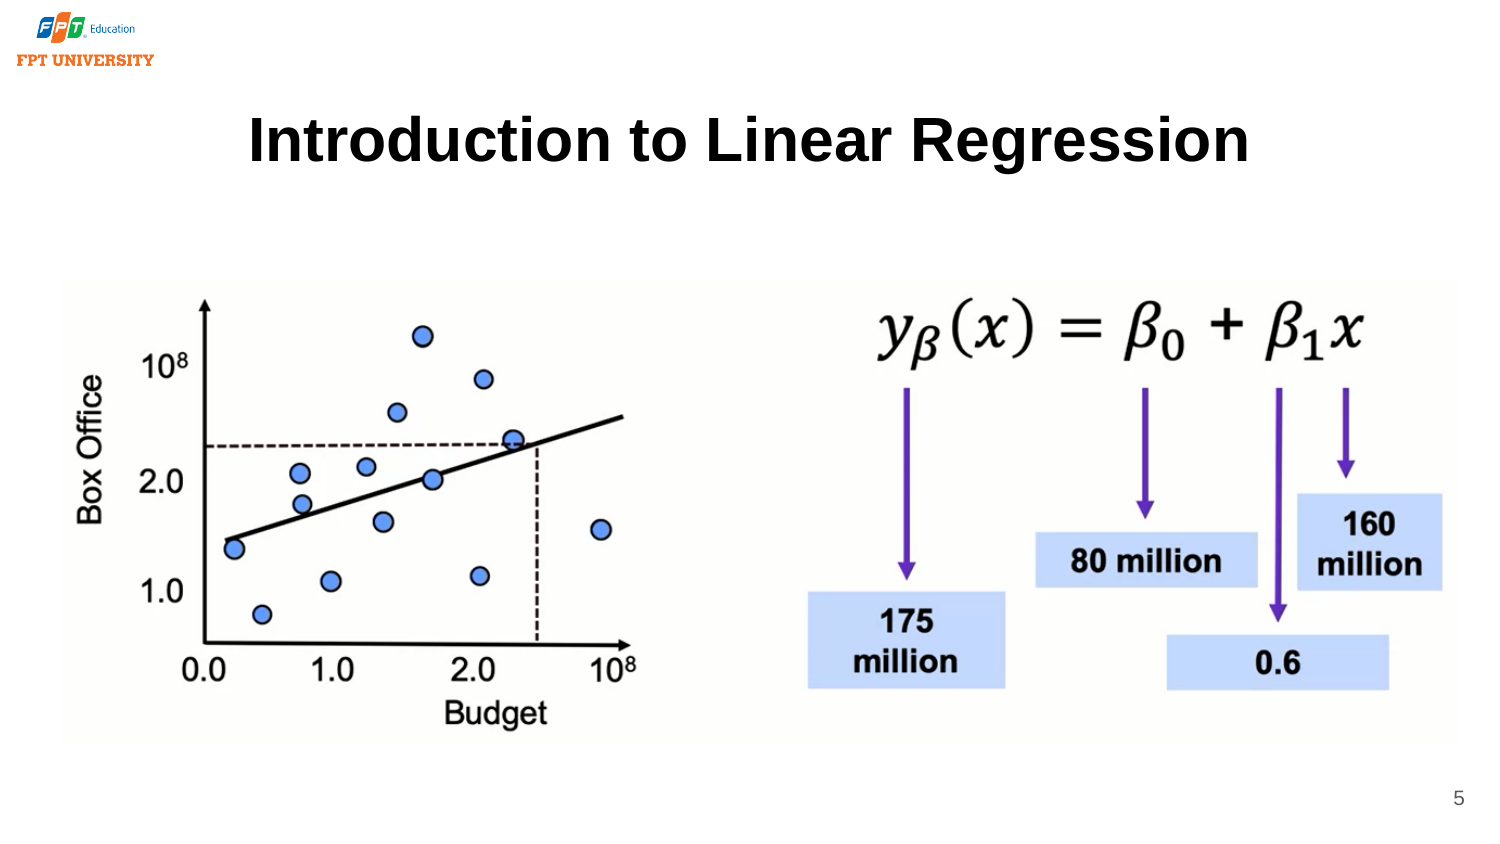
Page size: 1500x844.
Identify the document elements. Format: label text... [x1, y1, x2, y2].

slide_number 5 [1389, 764, 1480, 830]
picture [11, 1, 160, 77]
title Introduction to Linear Regression [51, 72, 1449, 167]
picture [61, 279, 1460, 745]
